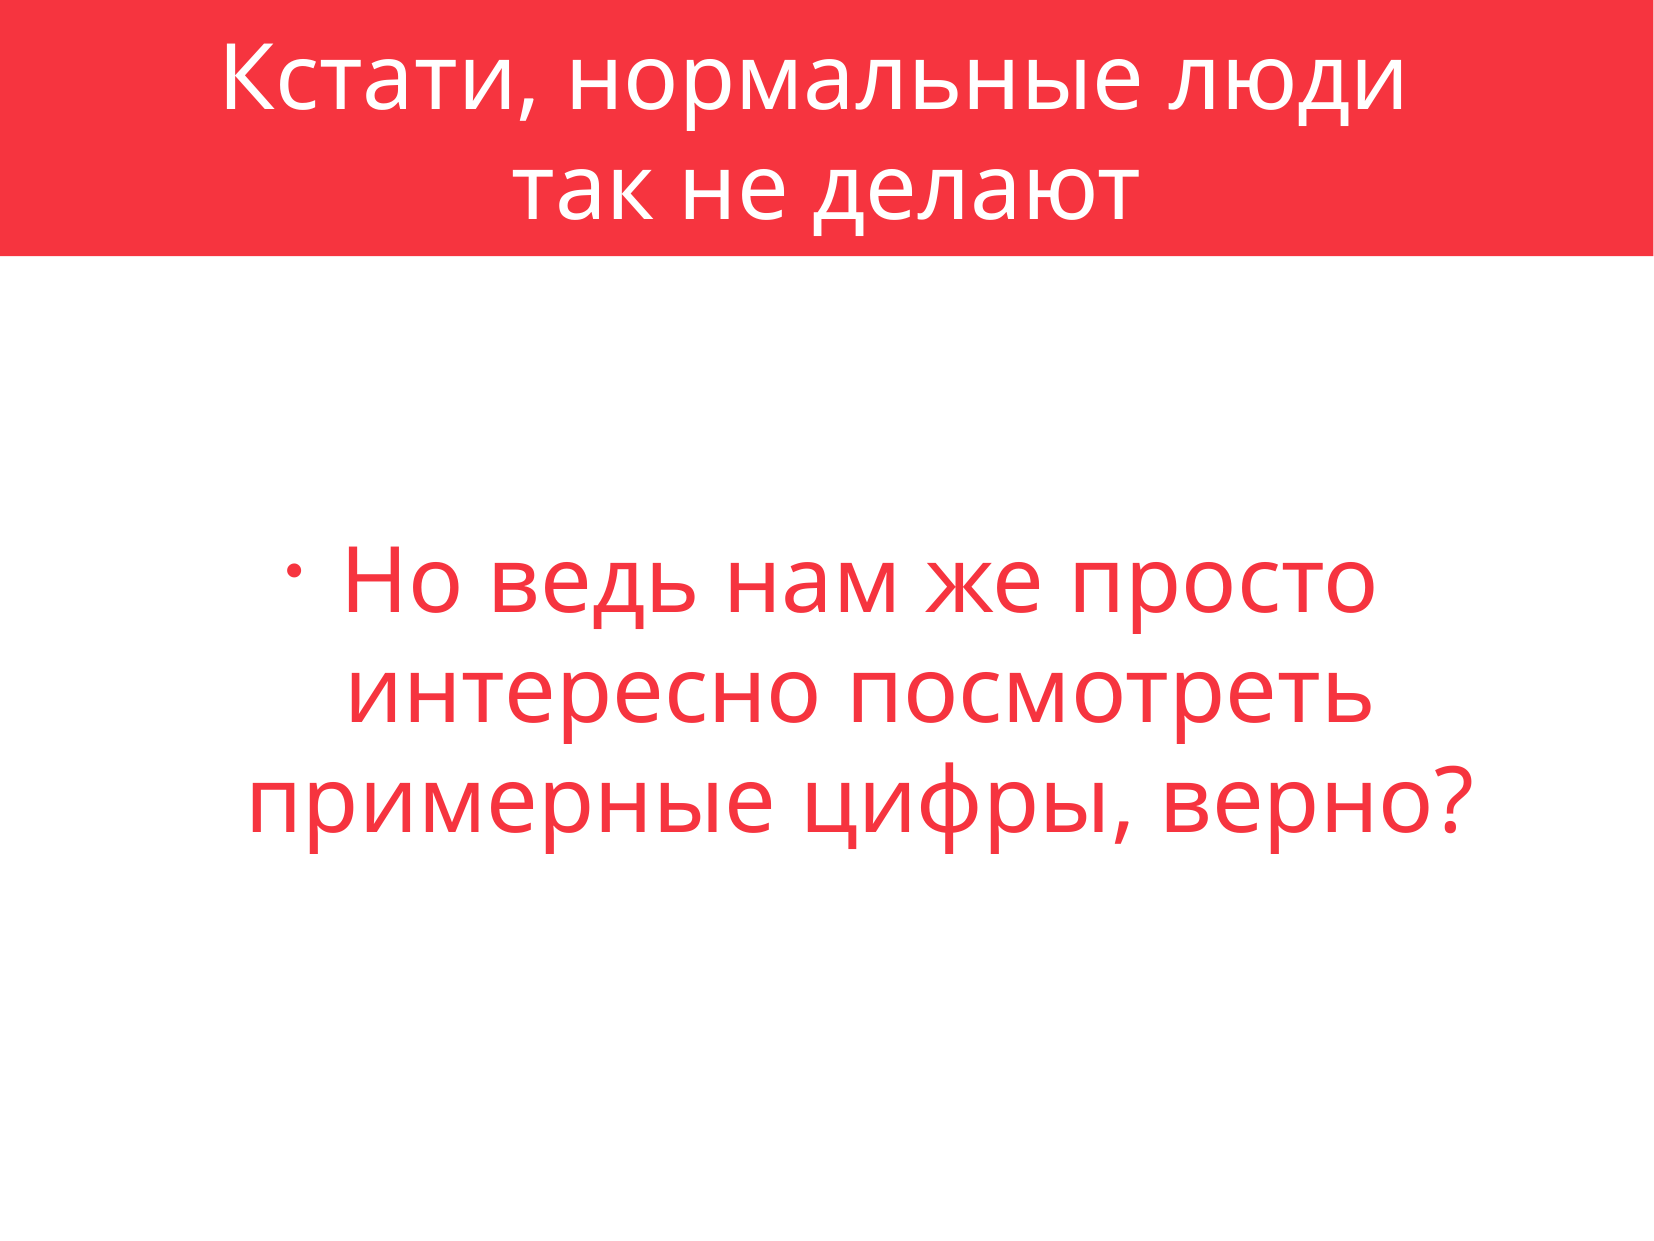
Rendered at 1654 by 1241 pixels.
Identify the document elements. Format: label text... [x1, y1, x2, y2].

text_box Но ведь нам же просто интересно посмотреть примерные цифры, верно? [74, 513, 1575, 904]
text_box Кстати, нормальные люди так не делают [0, 0, 1654, 257]
